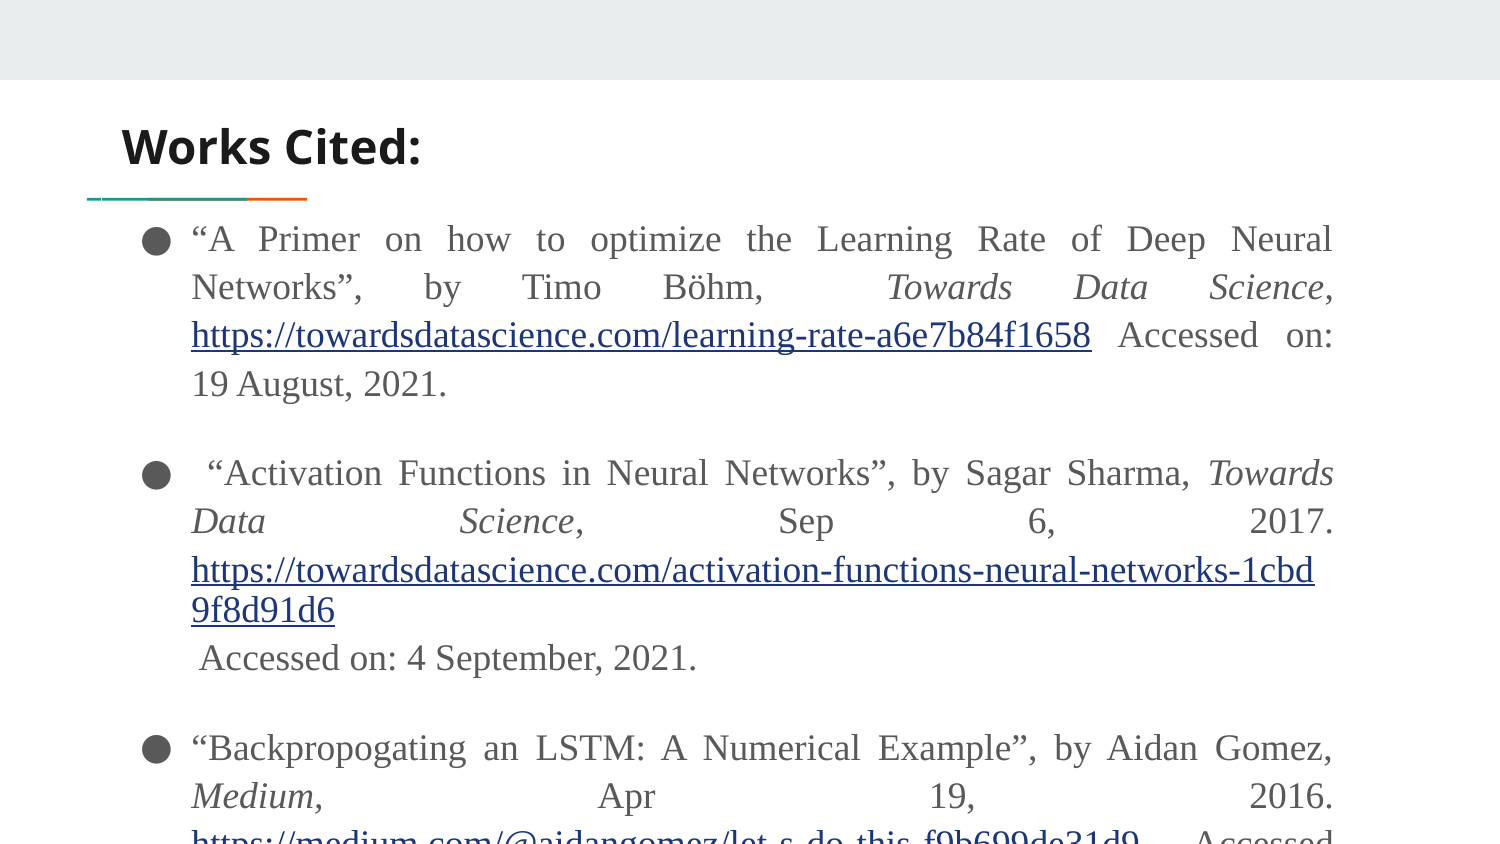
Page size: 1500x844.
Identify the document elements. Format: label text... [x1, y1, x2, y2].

list “A Primer on how to optimize the Learning Rate of Deep Neural Networks”, by Timo Böhm, Towards Data Science, https://towardsdatascience.com/learning-rate-a6e7b84f1658 Accessed on: 19 August, 2021. “Activation Functions in Neural Networks”, by Sagar Sharma, Towards Data Science, Sep 6, 2017. https://towardsdatascience.com/activation-functions-neural-networks-1cbd9f8d91d6 Accessed on: 4 September, 2021. “Backpropogating an LSTM: A Numerical Example”, by Aidan Gomez, Medium, Apr 19, 2016. https://medium.com/@aidangomez/let-s-do-this-f9b699de31d9 Accessed on:19 September, 2021. “Definition of Outer Product”, Chegg Study, 2018. https://www.chegg.com/homework-help/definitions/outer-product-33 Accessed on: 7August, 2021. “Estimating an Optimal Learning Rate for a Deep Neural Network”, by Pavel Surmenok, Towards Data Science, Nov 13, 2017 https://towardsdatascience.com/estimating-optimal-learning-rate-for-a-deep-neural-network-ce32f2556ce0 Accessed on: 17 August, 2021. “How to Multiply Matrices,” Advanced Math is Fun, 2017, https://www.mathsisfun.com/algebra/matrix-multiplying.html Accessed on: 4 August, 2021. Indian Mutual Funds Handbook: A Guide for Industry Professionals and Intelligent Investors, by Sundar Sankaran, Vision Books Pvt. Ltd., 2003, Accessed on 17 September, 2021. “Learning Rate Tuning and Optimizing”, by Chaitanya Kulkarni, Medium, Feb 19, 2018, https://medium.com/@ck2886/learning-rate-tuning-and-optimizing-d03e042d0500 Accessed on: 23 August, 2021. “Machine Learning week 1: Cost Function, Gradient Descent and Univariate Linear Regression”, by Lachlan Miller, Medium, Jan 10, 2018 https://medium.com/@lachlanmiller_52885/machine-learning-week-1-cost-function-gradient-descent-and-univariate-linear-regression-8f5fe69815fd Accessed on: 11 July, 2021. The Matrix Cookbook by Kaare Brandt Petersen, Michael Syskind Pedersen, January 5, 2005https://www.ics.uci.edu/~welling/teaching/KernelsICS273B/MatrixCookBook.pdf Accessed on 9 October, 2021 “Neural Networks Demystified [Part 2: Forward Propagation]”, by Welch Labs, Youtube, Nov 7, 2014. https://www.youtube.com/watch?v=UJwK6jAStmg Accessed on: 30 July, 2021. “Neural Networks Demystified [Part 3: Gradient Descent]” by Welch Labs, Youtube, Nov 21, 2014. https://www.youtube.com/watch?v=5u0jaA3qAGk Accessed on: 30 July, 2021. “Only Numpy: Deriving Forward feed and Back Propagation in Long Short Term Memory (LSTM) part 1”, by Jae Duk Seo, Towards Data Science, Jan 12, 2018. https://towardsdatascience.com/only-numpy-deriving-forward-feed-and-back-propagation-in-long-short-term-memory-lstm-part-1-4ee82c14a652 Accessed on: 15 July, 2021. “The Artificial Neural Networks handbook: Part 1”, produced by Jayesh Bapu Ahire, Data Science Central, August 24, 2018 . https://www.datasciencecentral.com/profiles/blogs/the-artificial-neural-networks-handbook-part-1 Accessed on: 5 September, 2021. “Understanding LSTM Networks”, by Felix Gers, et.al., Colah’s Blog, August 27, 2015. http://colah.github.io/posts/2015-08-Understanding-LSTMs/ Accessed on: 5 September, 2018. 21 July, 2021. “What is the sigmoid function, and what is its use in machine learning's neural networks? How about the sigmoid derivative function?” by Vinay Kumar R Quora, Aug 24, 2017. https://www.quora.com/What-is-the-sigmoid-function-and-what-is-its-use-in-machine-learnings-neural-networks-How-about-the-sigmoid-derivative-function Accessed on: 7 September, 2021. View all posts by christinakouridi. (2019, June 20). Implementing a LSTM from scratch with Numpy. Christina’s Blog; Christina’s blog. https://christinakouridi.blog/2019/06/20/vanilla-lstm-numpy/ ‌ Aditya Singh. (2021, May 22). Implementing A Recurrent Neural Network (RNN) From Scratch. Analytics India Magazine. https://analyticsindiamag.com/implementing-a-recurrent-neural-network-rnn-from-scratch/ Hochreiter, S., & Schmidhuber, J. (1997). Flat Minima. Neural Computation, 9(1), 1–42. https://doi.org/10.1162/neco.1997.9.1.1 Ross, Sheldon M. Stochastic Processes. (2011). John Wiley & Sons, 1995. https://books.google.co.in/books/about/Stochastic_Processes.html?id=qiLdCQAAQBAJ&redir_esc=y “Neural Networks Demystified [Part 2: Forward Propagation]”, by Welch Labs, Youtube, Nov 7, 2014. https://www.youtube.com/watch?v=UJwK6jAStmg Accessed on: 30 July, 2021. Aidan Gomez. (2016, April 18). Backpropogating an LSTM: A Numerical Example - Aidan Gomez - Medium. Medium; Medium. https://medium.com/@aidangomez/let-s-do-this-f9b699de31d9 Machine learning algorithms: Application of artificial intelligence in providing systems the ability to automatically generate, learn, and improve from experience by themselves, without explicit programming. Bounthavong, M. (2018, March 15). Mark Bounthavong. Mark Bounthavong. https://mbounthavong.com/blog/2018/3/15/generating-survival-curves-from-study-data-an-application-for-markov-models-part-2-of-2 cheillanju. (2021). ann-from-scratch/ann-from-scratch.ipynb at master · cheillanju/ann-from-scratch. GitHub. https://github.com/cheillanju/ann-from-scratch/blob/master/ann-from-scratch.ipynb Zedric Cheung. (2020, June 20). Customize loss function to make LSTM model more applicable in stock price prediction. Medium; Towards Data Science. https://towardsdatascience.com/customize-loss-function-to-make-lstm-model-more-applicable-in-stock-price-prediction-b1c50e50b16c Yugesh Verma. (2021, October 16). A Guide to Hidden Markov Model and its Applications in NLP. Analytics India Magazine. https://analyticsindiamag.com/a-guide-to-hidden-markov-model-and-its-applications-in-nlp/ Pykes, K. (2020, November 25). Part Of Speech Tagging for Beginners - Towards Data Science. Medium; Towards Data Science. https://towardsdatascience.com/part-of-speech-tagging-for-beginners-3a0754b2ebba Indian Mutual Funds Handbook: A Guide for Industry Professionals and Intelligent Investors, by Sundar Sankaran, Vision Books Pvt. Ltd., 2003, Accessed on 17 September, 2018. Brandt, K., Michael, P., & Pedersen, S. (n.d.). The Matrix Cookbook. https://www.math.uwaterloo.ca/~hwolkowi/matrixcookbook.pdf Böhm, Timo “A Primer on how to optimize the Learning Rate of Deep Neural Networks”, Towards Data Science, https://towardsdatascience.com/learning-rate-a6e7b84f1658 Accessed on: 19 August, 2018. Ryan, M. (2020, June 6). A Very Simple Method of Weather Forecast Using Markov Model Lookup Table. Medium; Towards Data Science. https://towardsdatascience.com/a-very-simple-method-of-weather-forecast-using-markov-model-lookup-table-f9238e110938 Brilliant Math & Science Wiki. (2021). Brilliant.org. https://brilliant.org/wiki/markov-chains/ Chegg.com. (2021). Chegg.com. https://www.chegg.com/homework-help/definitions/outer-product-33 Hochreiter, S., & Schmidhuber, J. (1997). Flat Minima. Neural Computation, 9(1), 1–42. https://doi.org/10.1162/neco.1997.9.1.1 Ross, Sheldon M. Stochastic Processes. (2011). John Wiley & Sons, 1995. https://books.google.co.in/books/about/Stochastic_Processes.html?id=qiLdCQAAQBAJ&redir_esc=y “Neural Networks Demystified [Part 2: Forward Propagation]”, by Welch Labs, Youtube, Nov 7, 2014. https://www.youtube.com/watch?v=UJwK6jAStmg Accessed on: 30 July, 2021. Aidan Gomez. (2016, April 18). Backpropogating an LSTM: A Numerical Example - Aidan Gomez - Medium. Medium; Medium. https://medium.com/@aidangomez/let-s-do-this-f9b699de31d9 Ruineihart, D., & Williams, R. (n.d.). LEARNING INTERNAL REPRESENTATIONS BERROR PROPAGATION two. https://apps.dtic.mil/dtic/tr/fulltext/u2/a164453.pdf Hochreiter, S., & Schmidhuber, J. (1997). Flat Minima. Neural Computation, 9(1), 1–42. https://doi.org/10.1162/neco.1997.9.1.1 Bounthavong, M. (2018, March 15). Mark Bounthavong. Mark Bounthavong. https://mbounthavong.com/blog/2018/3/15/generating-survival-curves-from-study-data-an-application-for-markov-models-part-2-of-2 [101, 195, 1350, 844]
title Works Cited: [106, 101, 1369, 190]
